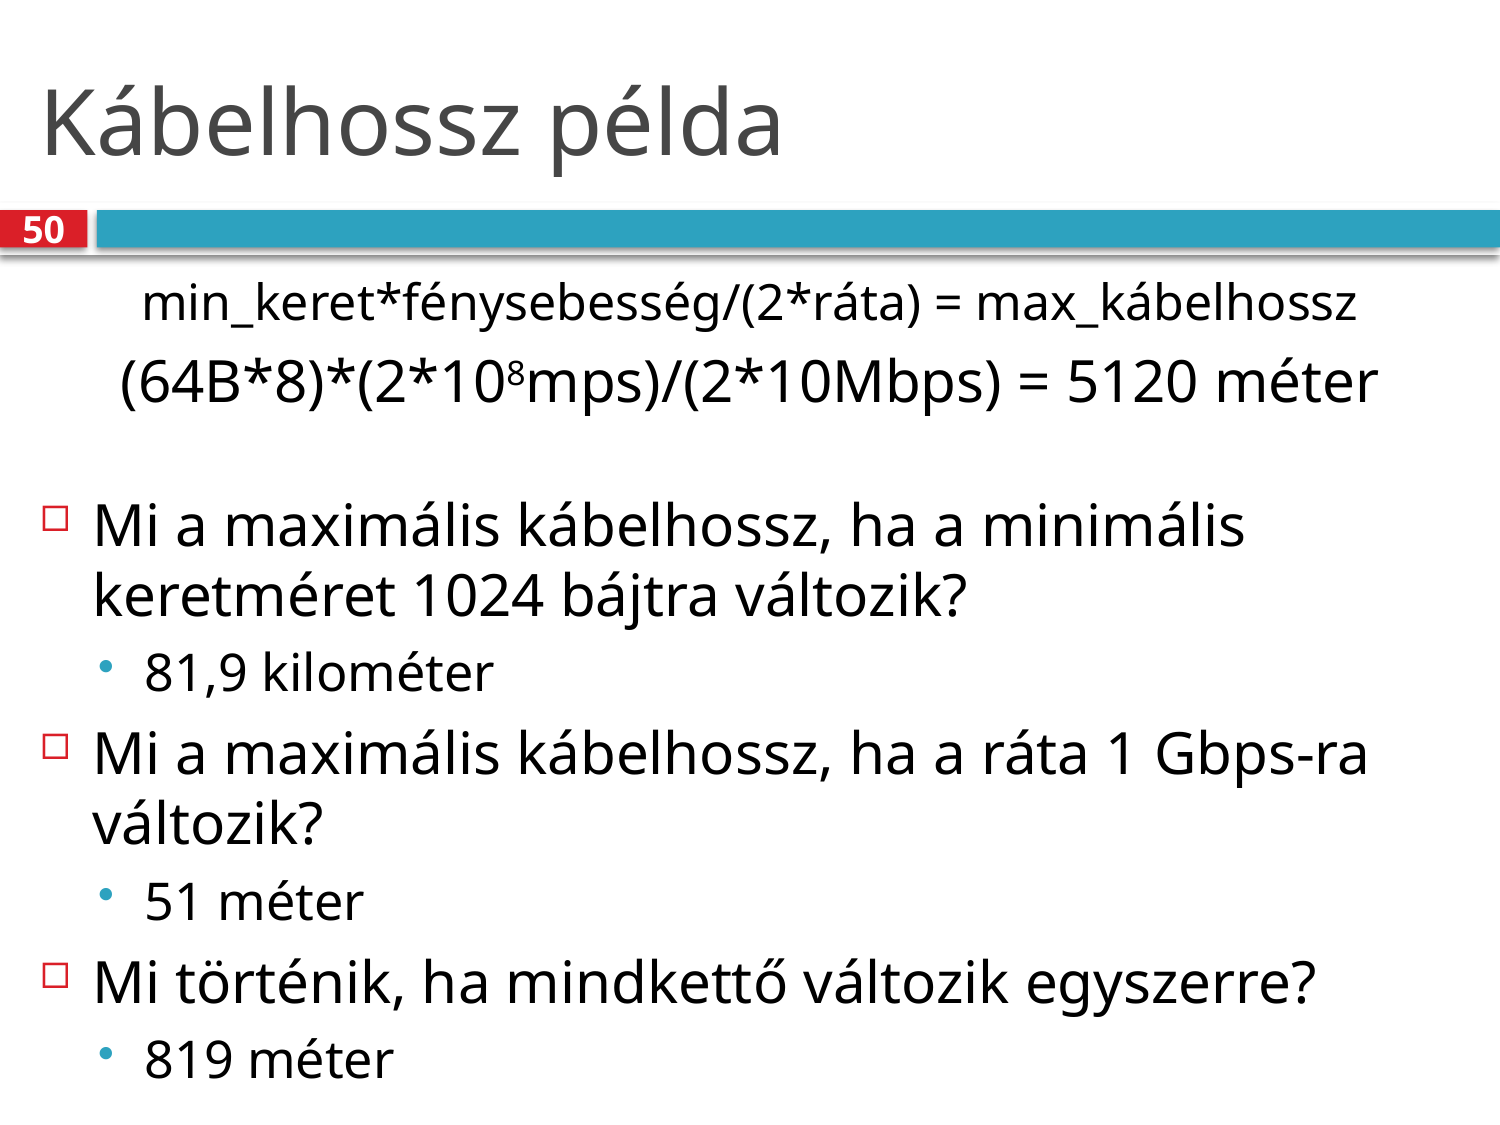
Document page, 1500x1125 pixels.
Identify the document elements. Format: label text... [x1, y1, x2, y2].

slide_number 50 [0, 206, 88, 257]
title Kábelhossz példa [24, 37, 1475, 200]
list min_keret*fénysebesség/(2*ráta) = max_kábelhossz (64B*8)*(2*108mps)/(2*10Mbps) = 5120 méter Mi a maximális kábelhossz, ha a minimális keretméret 1024 bájtra változik? 81,9 kilométer Mi a maximális kábelhossz, ha a ráta 1 Gbps-ra változik? 51 méter Mi történik, ha mindkettő változik egyszerre? 819 méter [24, 262, 1475, 1125]
